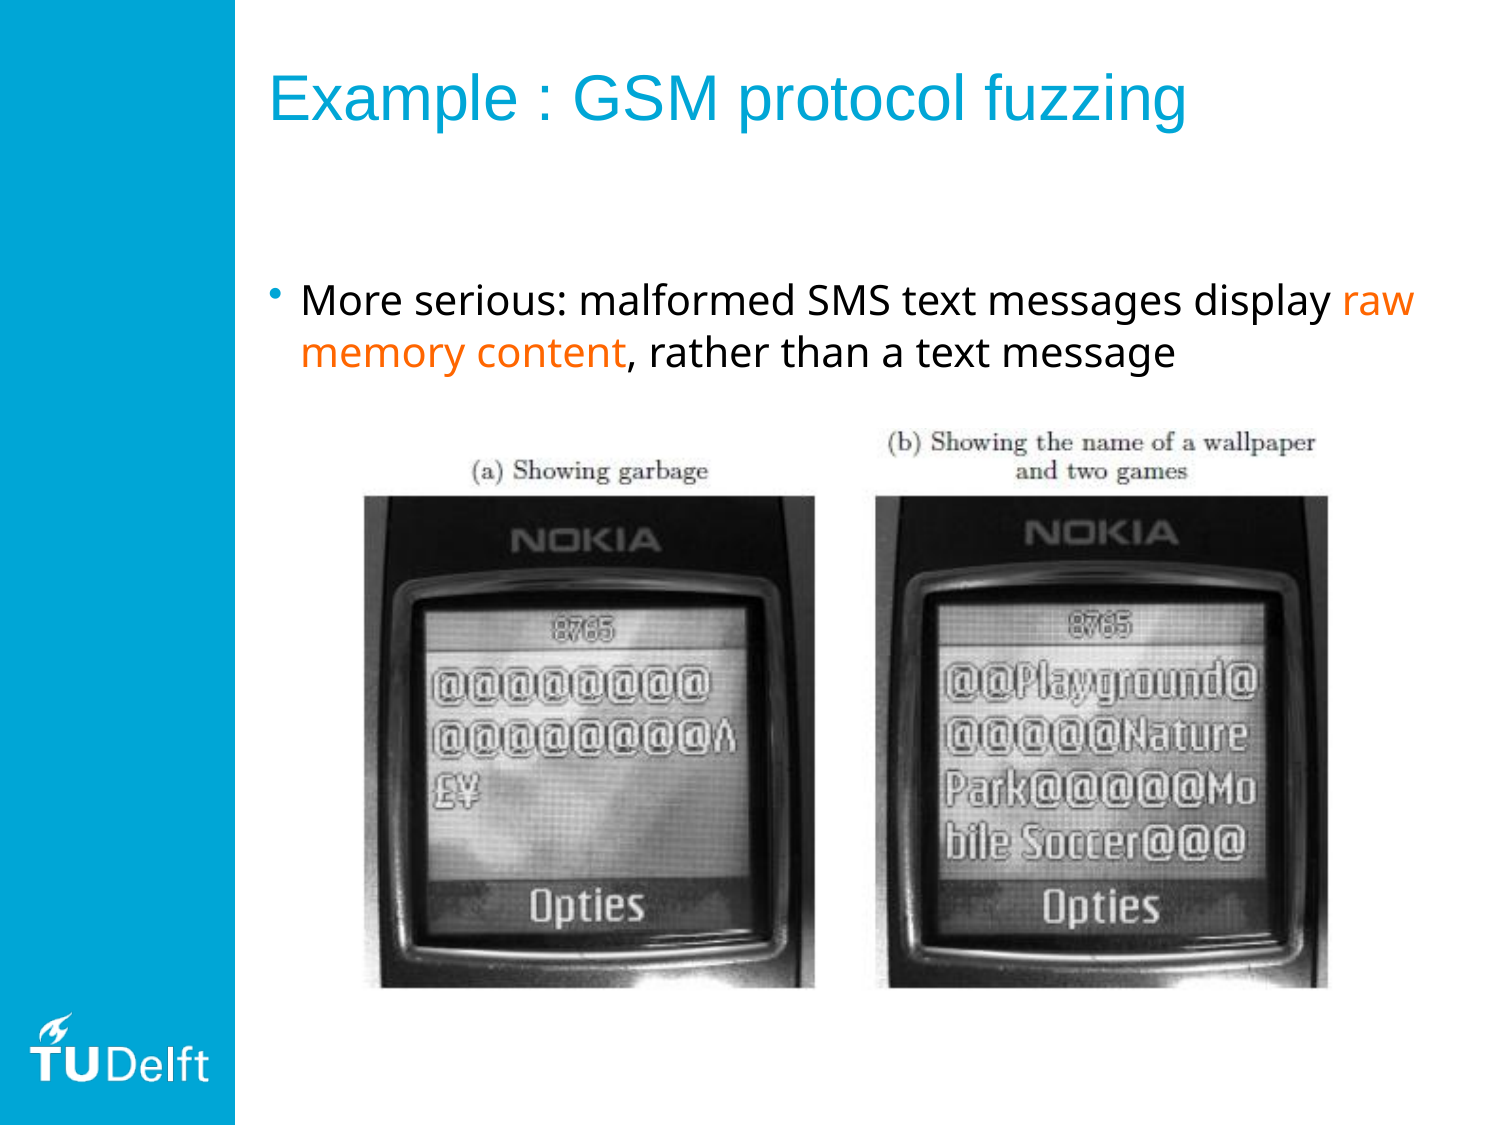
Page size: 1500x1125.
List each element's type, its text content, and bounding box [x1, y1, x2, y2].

title Example : GSM protocol fuzzing [268, 55, 1423, 231]
picture [286, 428, 1423, 998]
list More serious: malformed SMS text messages display raw memory content, rather than a text message [268, 271, 1423, 1061]
